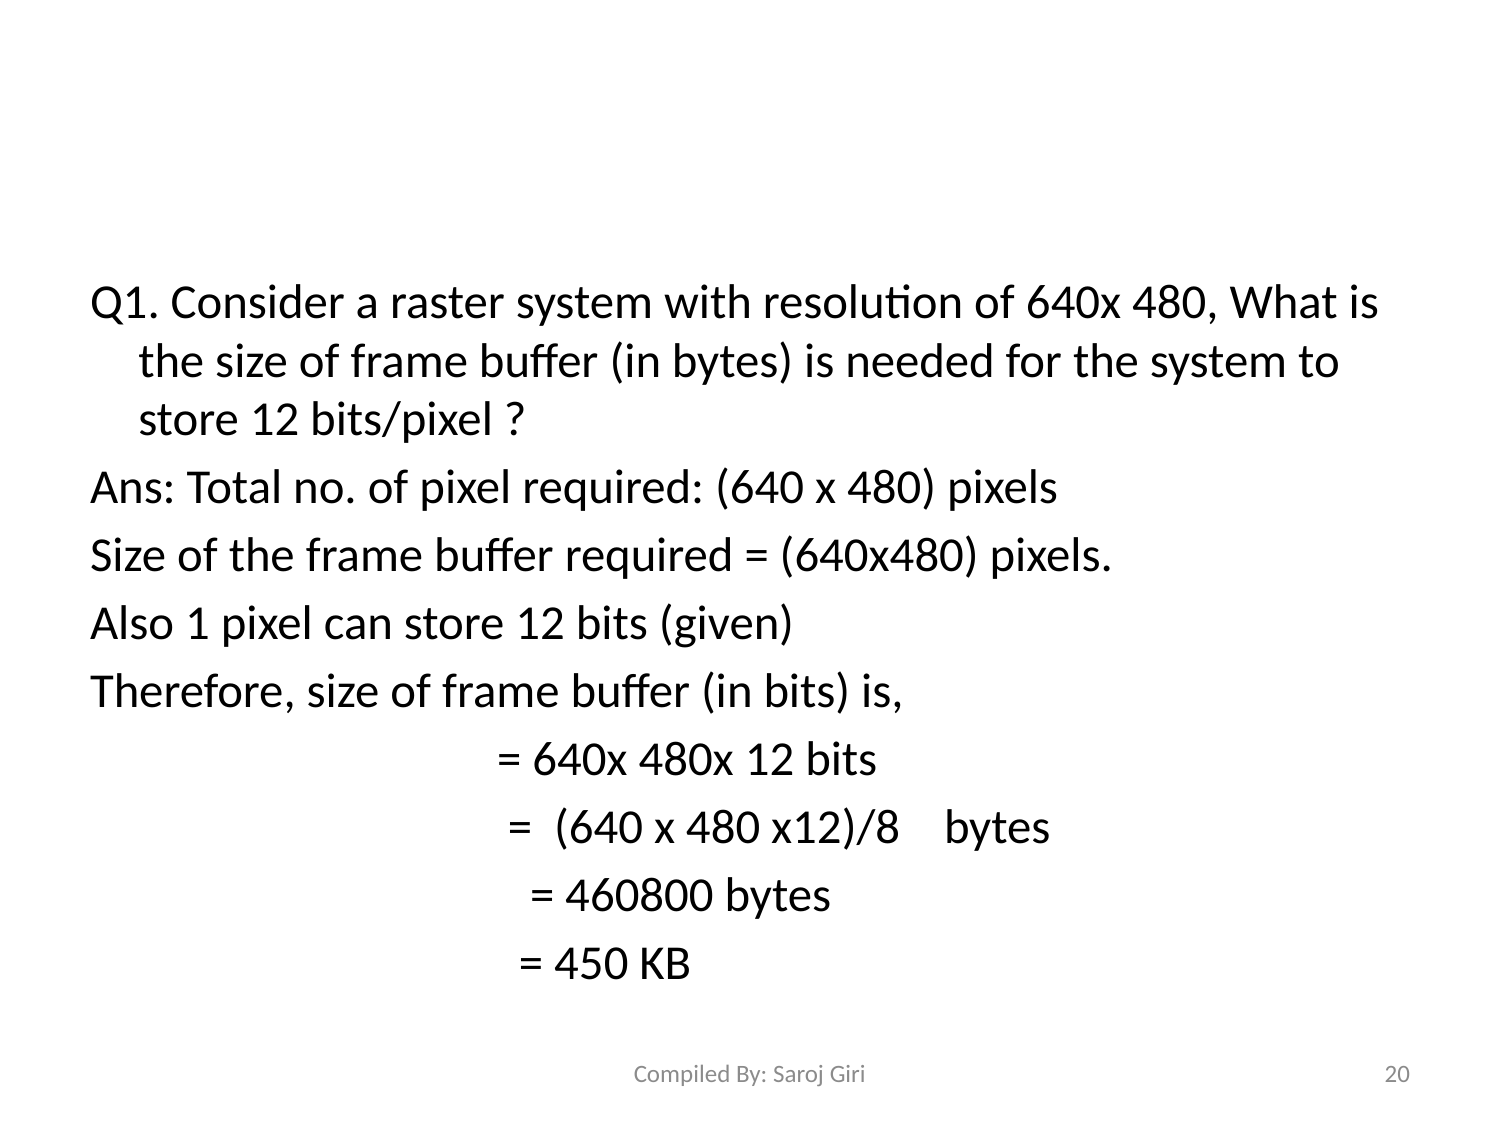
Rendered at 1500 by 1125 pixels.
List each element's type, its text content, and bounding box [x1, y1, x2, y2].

list Q1. Consider a raster system with resolution of 640x 480, What is the size of frame buffer (in bytes) is needed for the system to store 12 bits/pixel ? Ans: Total no. of pixel required: (640 x 480) pixels Size of the frame buffer required = (640x480) pixels. Also 1 pixel can store 12 bits (given) Therefore, size of frame buffer (in bits) is, = 640x 480x 12 bits = (640 x 480 x12)/8 bytes = 460800 bytes = 450 KB [75, 262, 1425, 1005]
slide_number 20 [1074, 1042, 1425, 1103]
footer Compiled By: Saroj Giri [512, 1042, 988, 1103]
